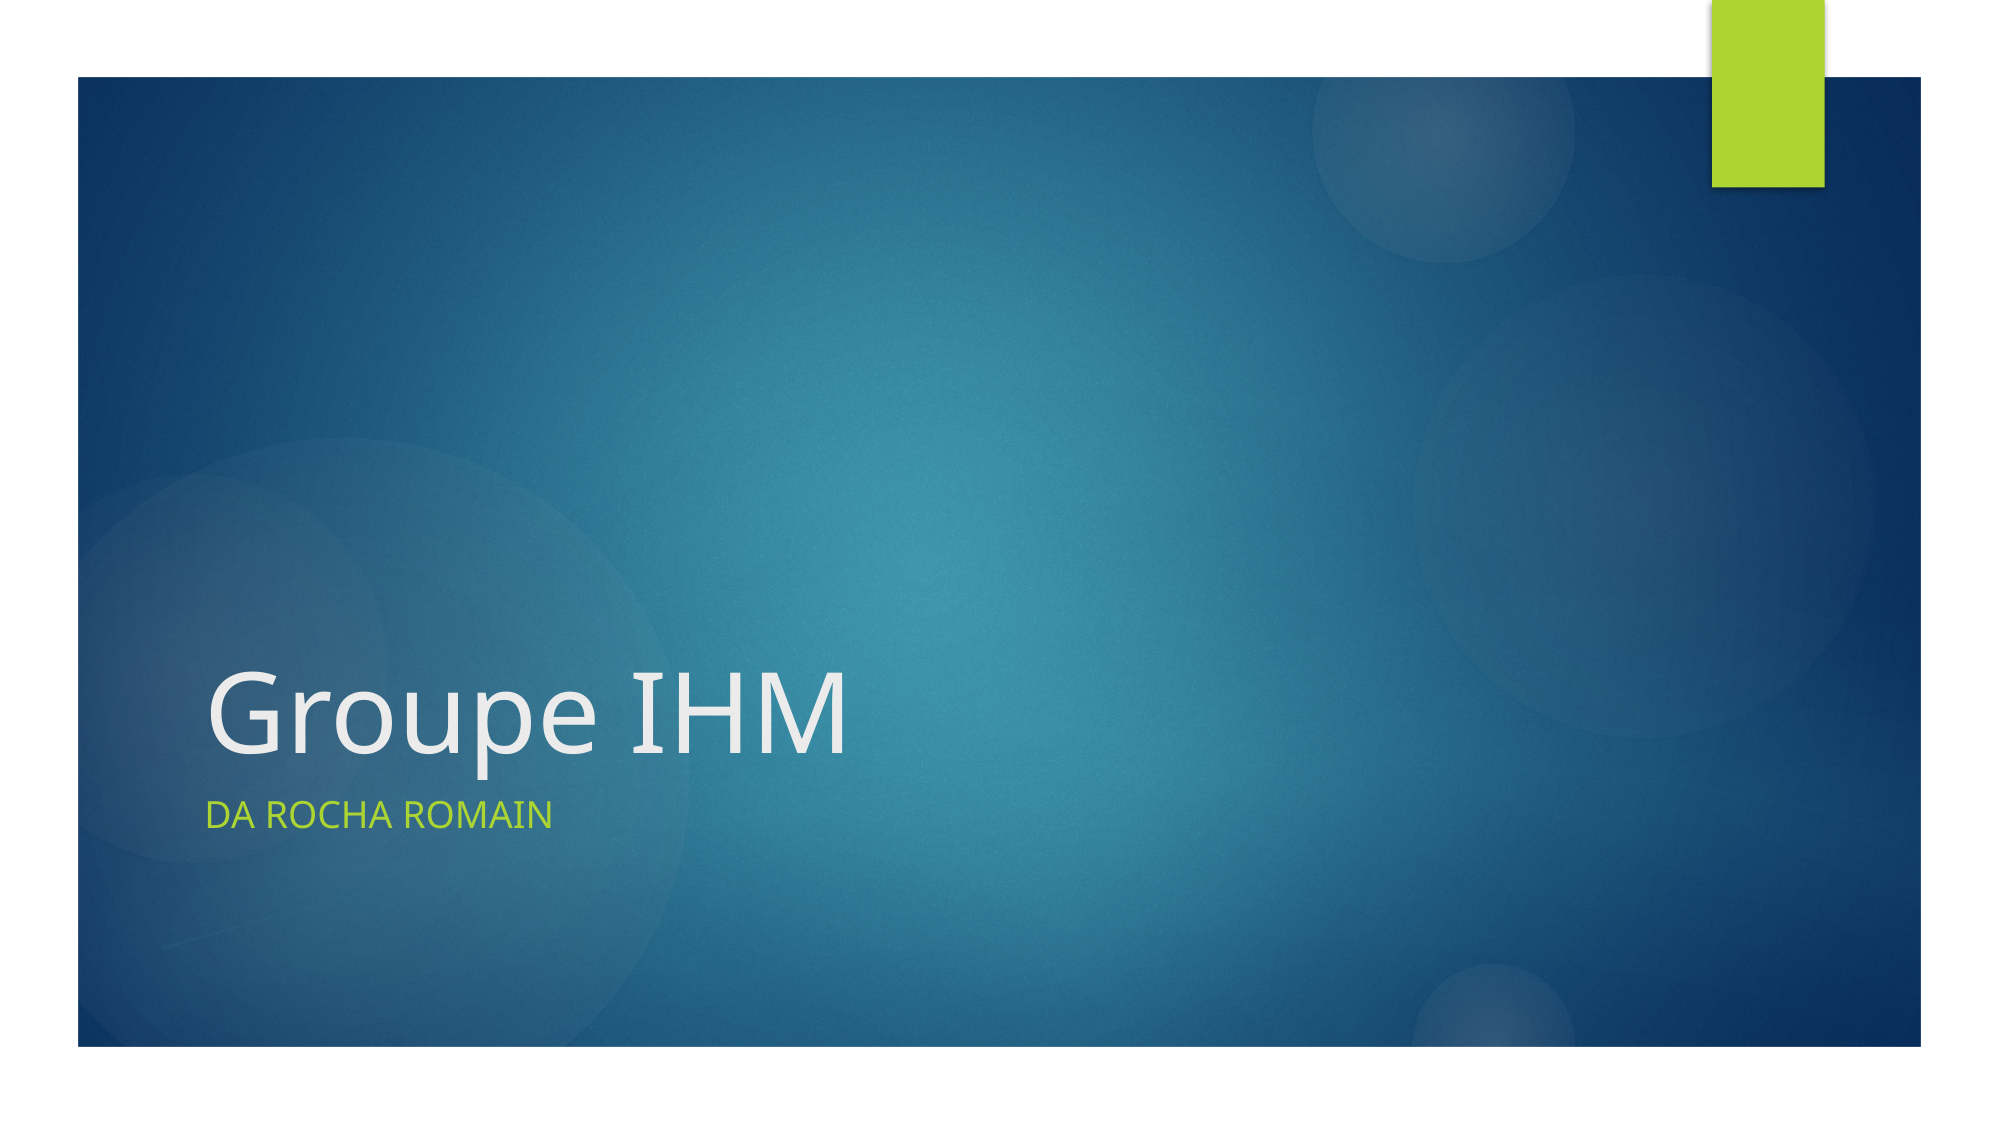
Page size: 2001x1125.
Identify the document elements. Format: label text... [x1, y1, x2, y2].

title Groupe IHM [189, 344, 1638, 783]
subtitle DA ROCHA Romain [189, 783, 1638, 925]
